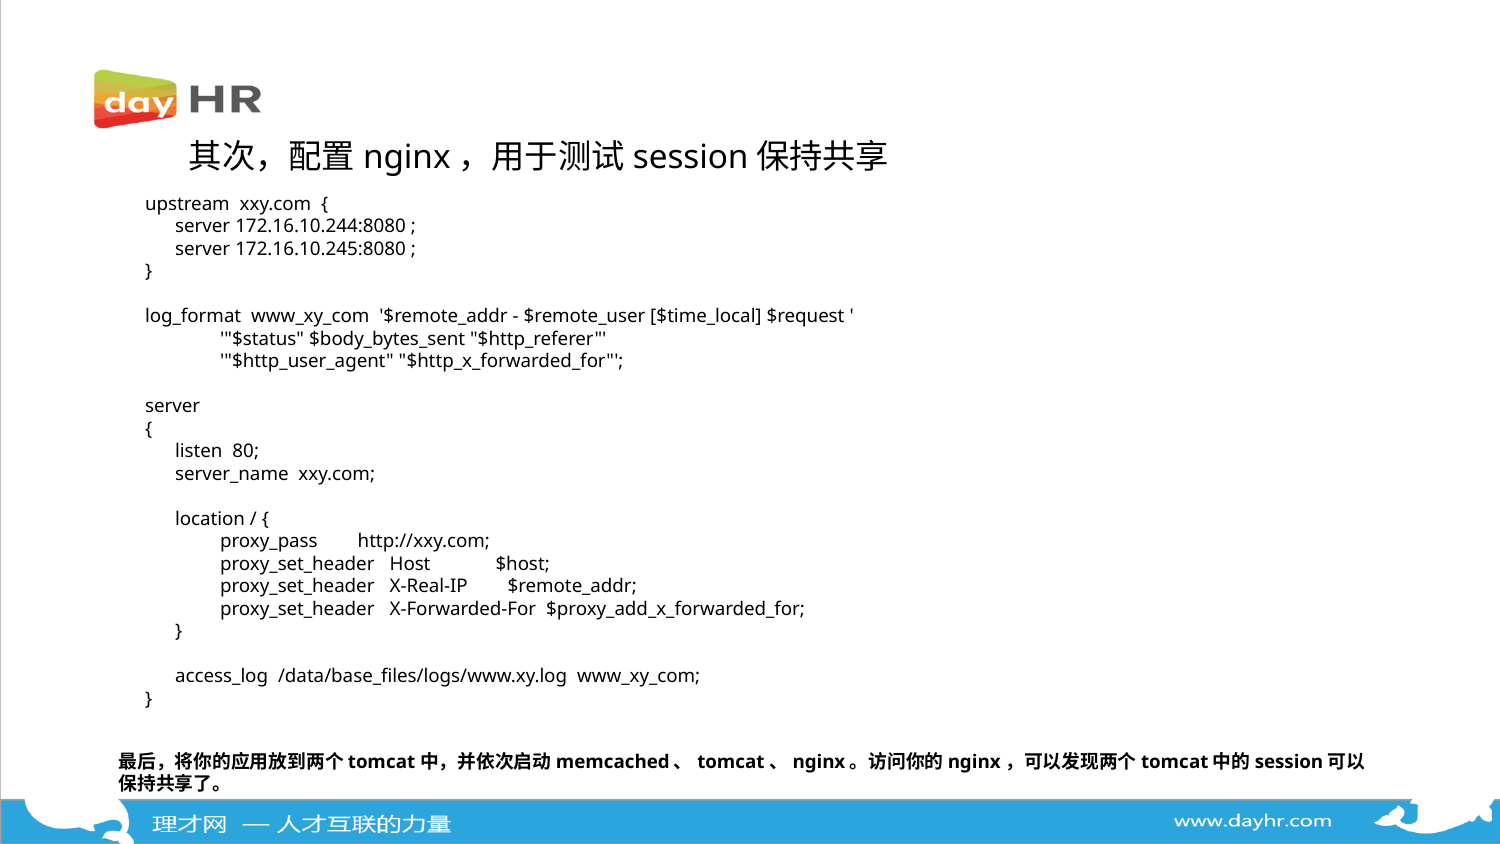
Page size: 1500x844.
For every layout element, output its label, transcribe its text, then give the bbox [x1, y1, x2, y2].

text_box 最后，将你的应用放到两个tomcat中，并依次启动memcached、tomcat、nginx。访问你的nginx，可以发现两个tomcat中的session可以保持共享了。 [103, 742, 1385, 802]
picture [0, 0, 1500, 844]
text_box upstream xxy.com { server 172.16.10.244:8080 ; server 172.16.10.245:8080 ; } log_format www_xy_com '$remote_addr - $remote_user [$time_local] $request ' '"$status" $body_bytes_sent "$http_referer"' '"$http_user_agent" "$http_x_forwarded_for"'; server { listen 80; server_name xxy.com; location / { proxy_pass http://xxy.com; proxy_set_header Host $host; proxy_set_header X-Real-IP $remote_addr; proxy_set_header X-Forwarded-For $proxy_add_x_forwarded_for; } access_log /data/base_files/logs/www.xy.log www_xy_com; } [130, 183, 1414, 739]
text_box 其次，配置nginx，用于测试session保持共享 [174, 127, 1109, 183]
